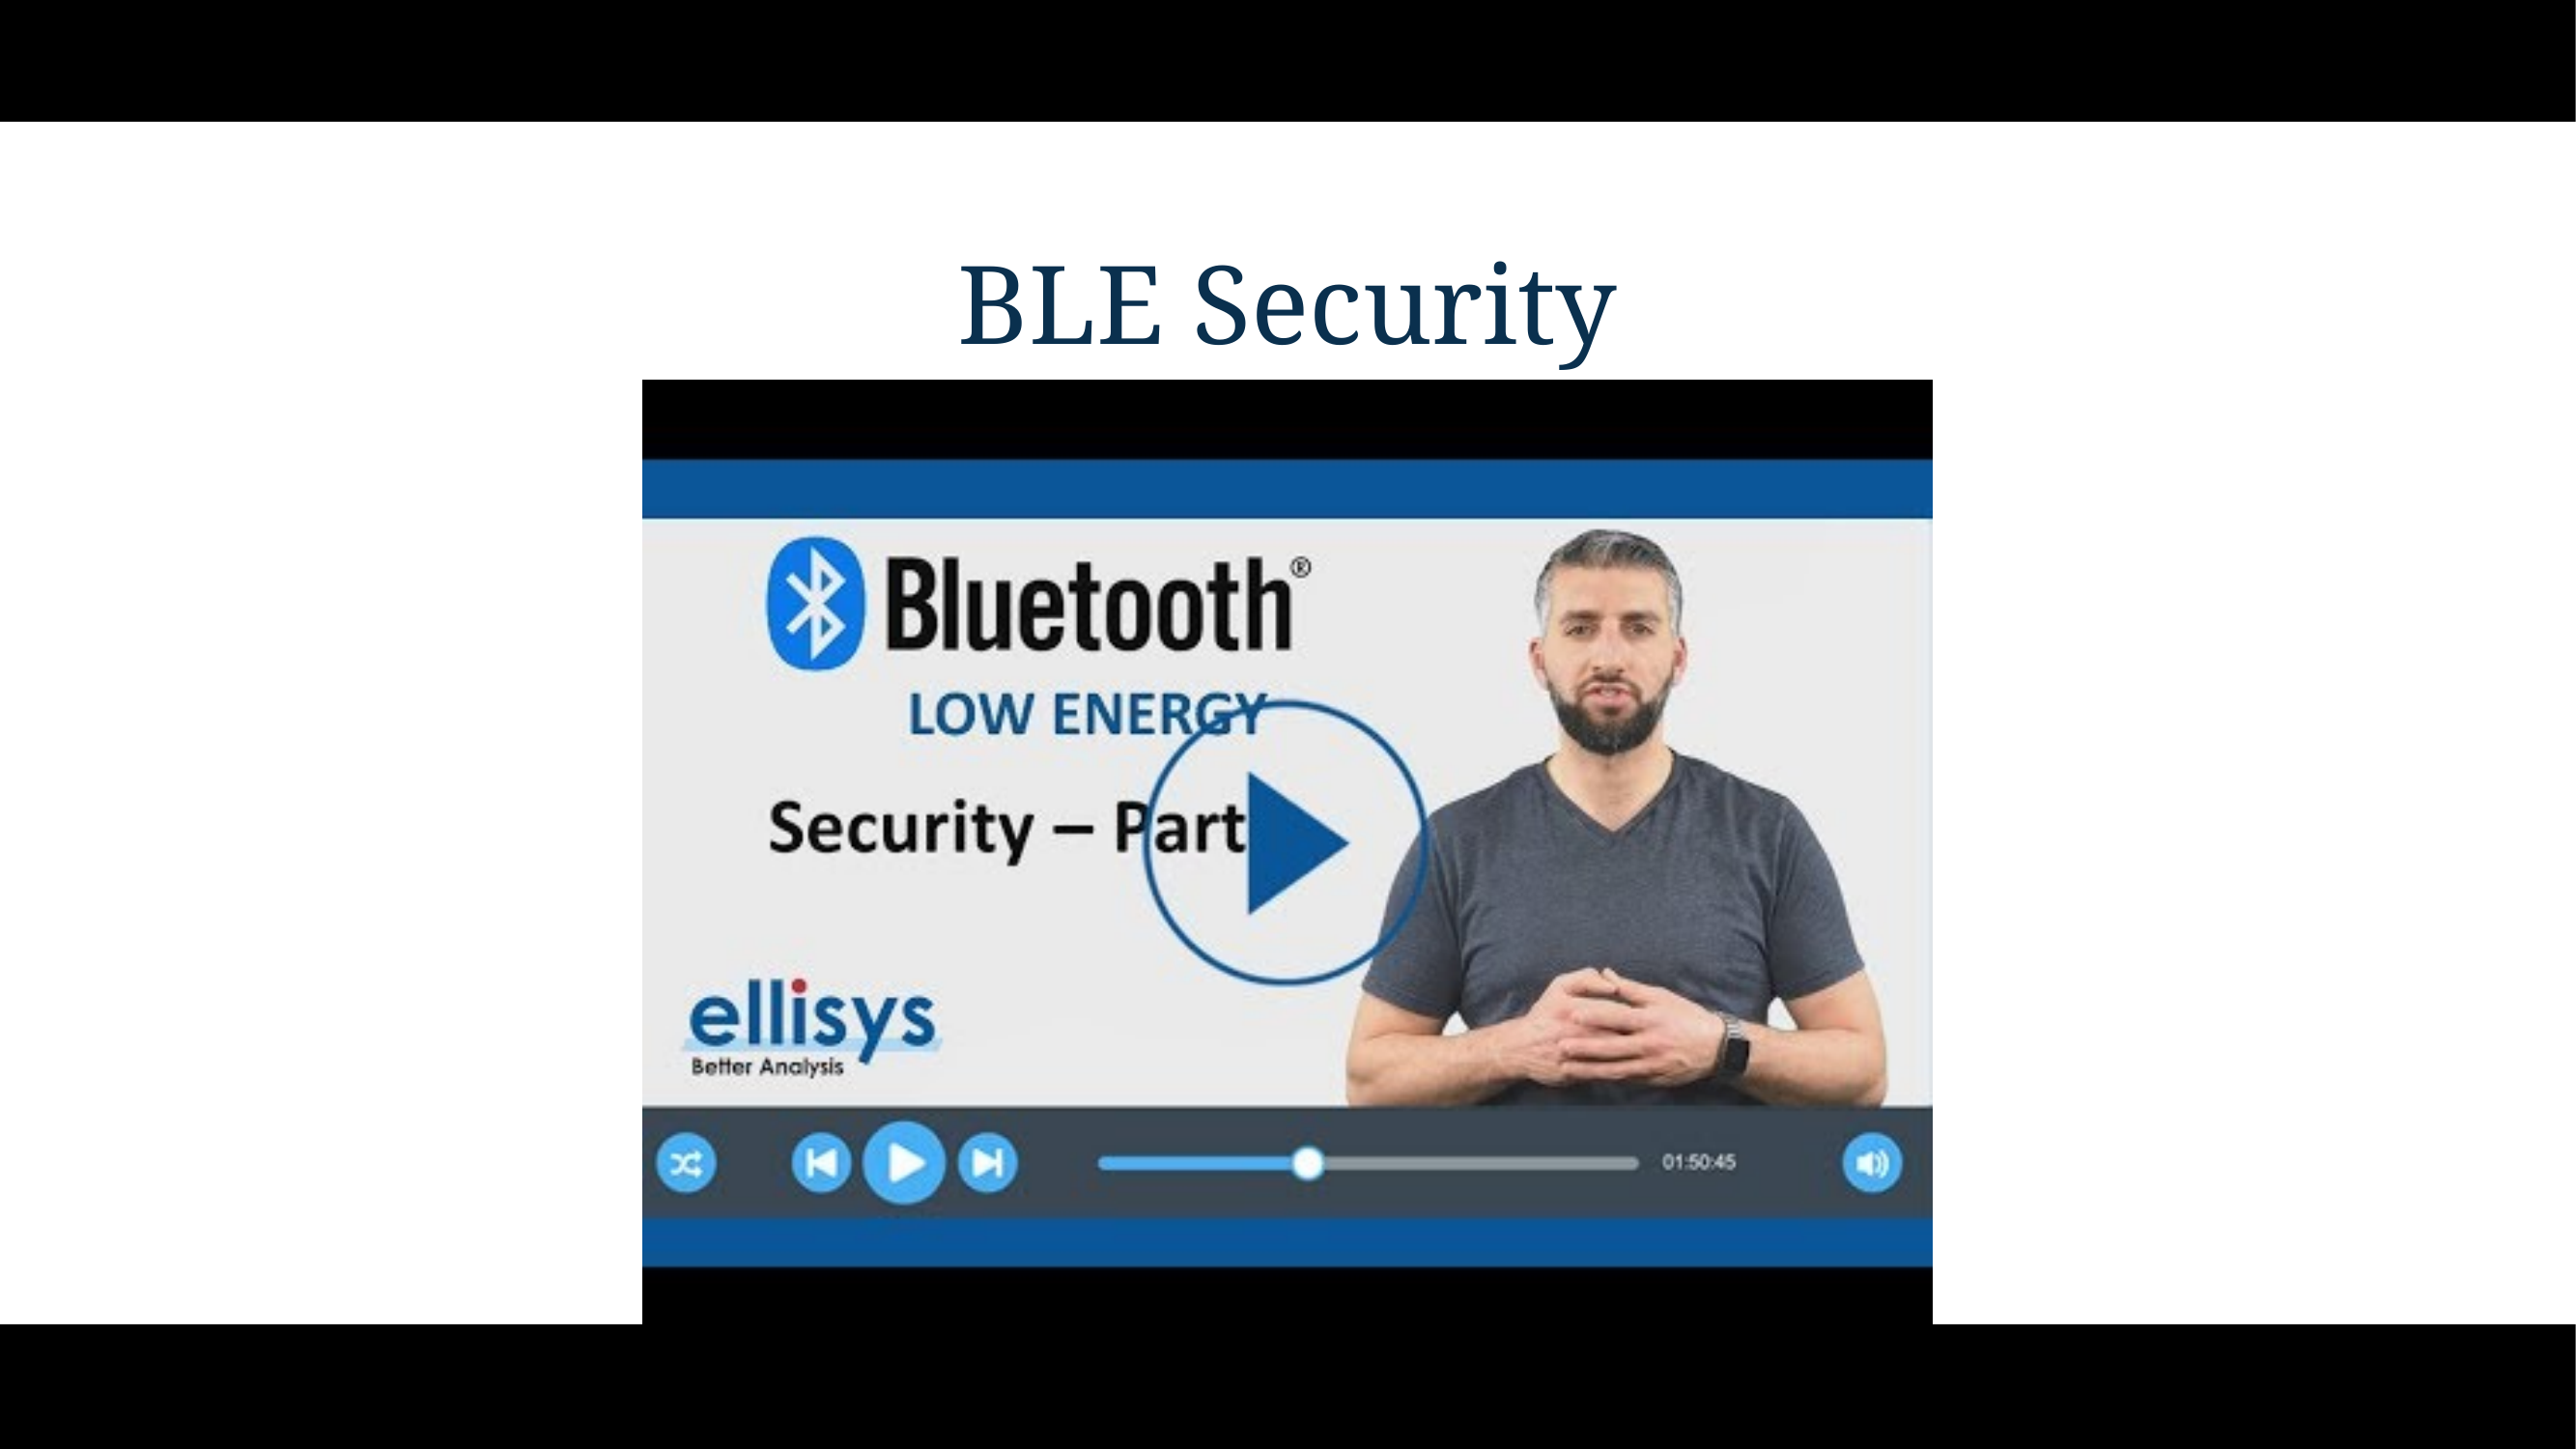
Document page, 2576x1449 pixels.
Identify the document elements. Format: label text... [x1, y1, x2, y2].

picture [642, 380, 1934, 1349]
title BLE Security [184, 213, 2392, 381]
